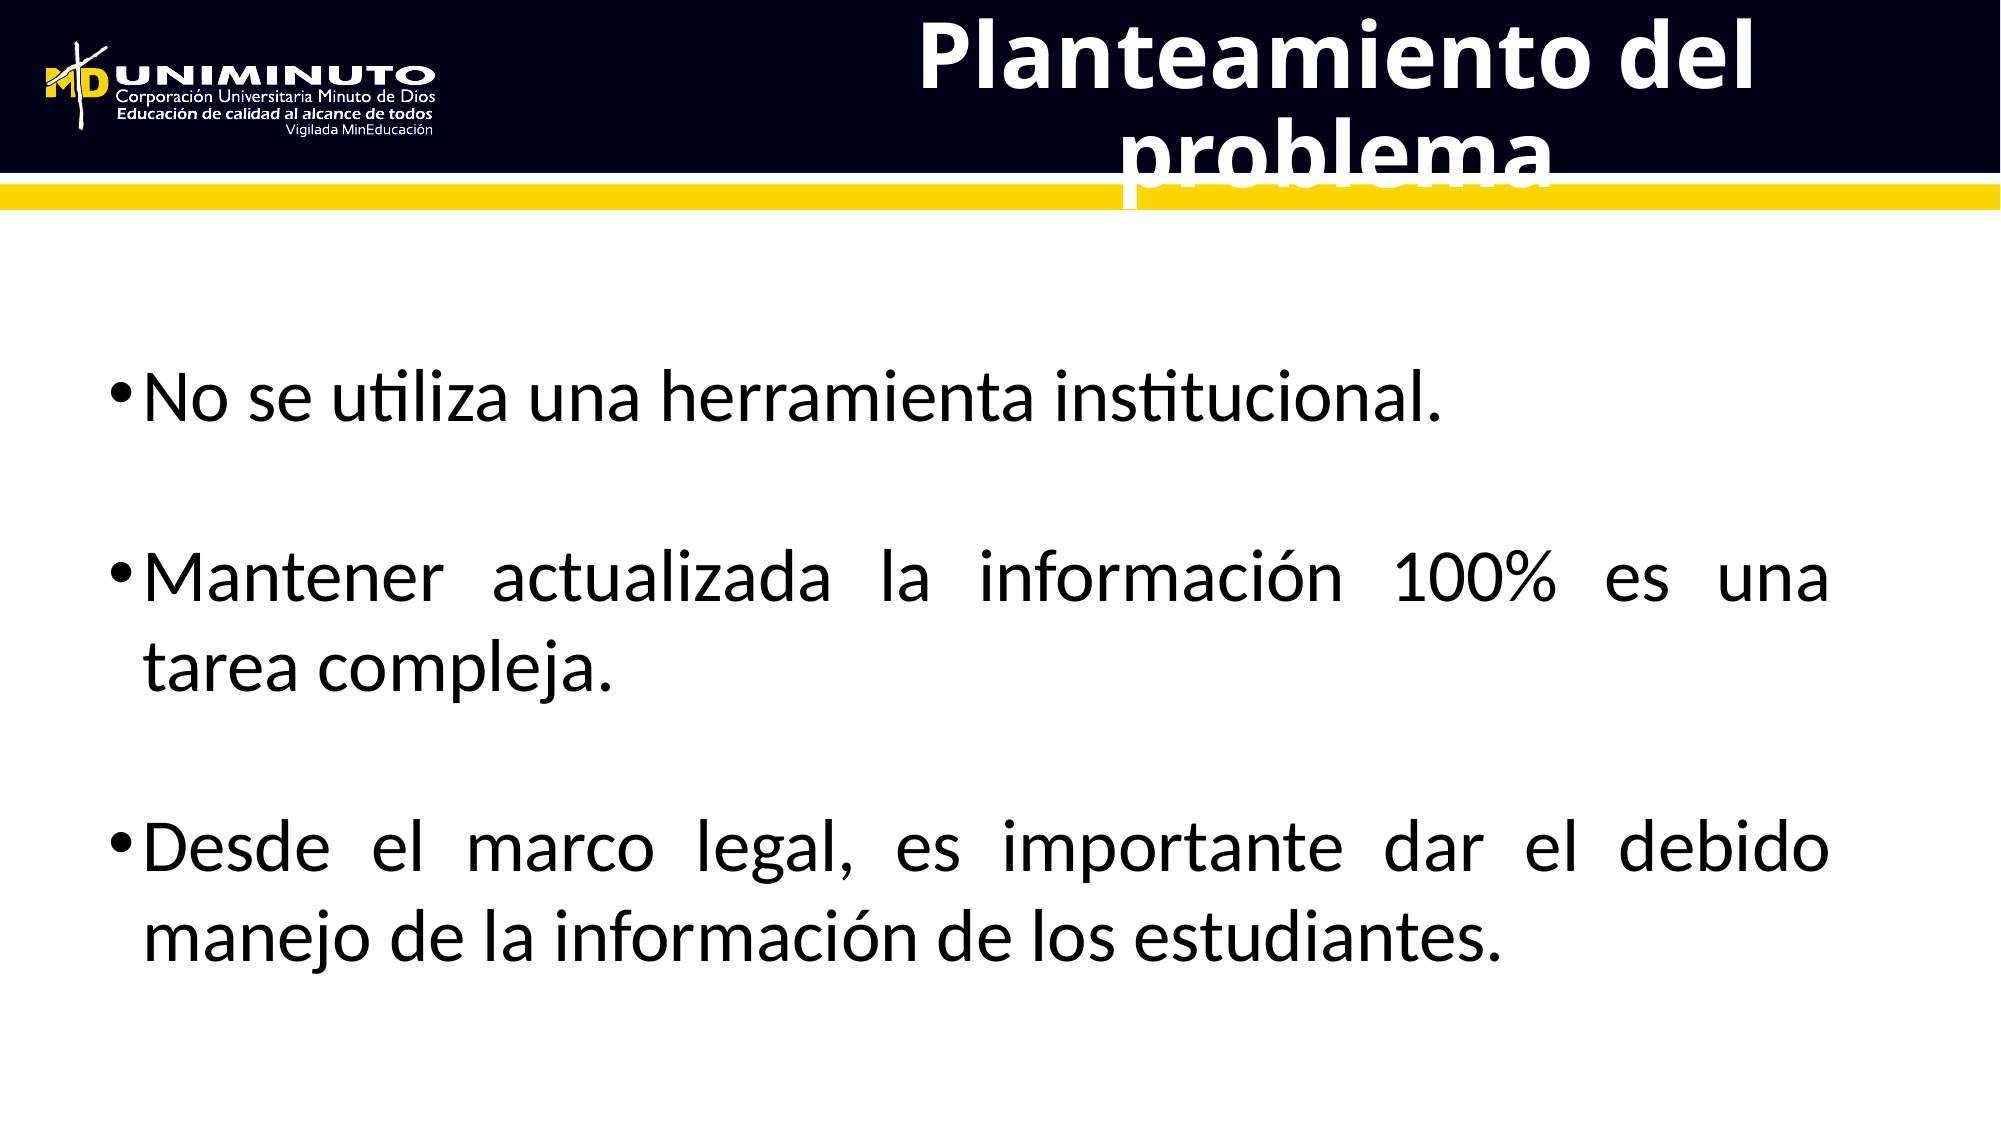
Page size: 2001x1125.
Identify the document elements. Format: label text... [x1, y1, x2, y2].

picture [0, 0, 2001, 1125]
list No se utiliza una herramienta institucional. Mantener actualizada la información 100% es una tarea compleja. Desde el marco legal, es importante dar el debido manejo de la información de los estudiantes. [93, 339, 1848, 986]
title Planteamiento del problema [673, 0, 2000, 218]
